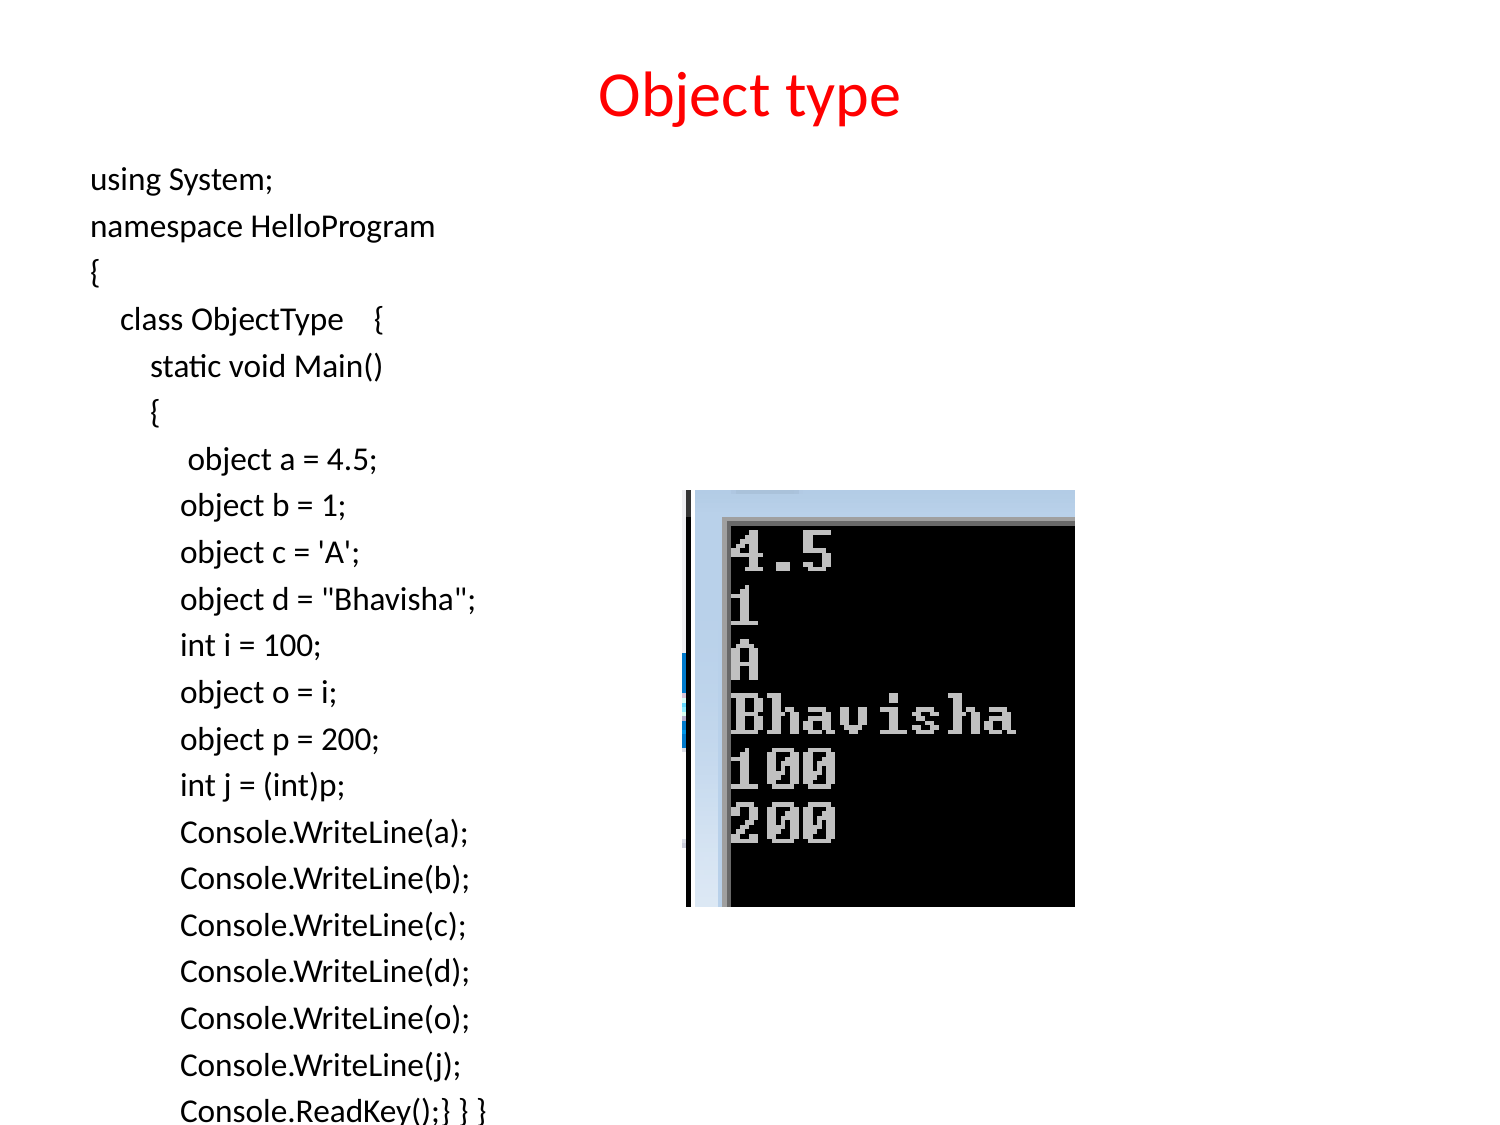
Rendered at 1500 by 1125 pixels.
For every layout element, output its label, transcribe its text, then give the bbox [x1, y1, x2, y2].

list using System; namespace HelloProgram { class ObjectType { static void Main() { object a = 4.5; object b = 1; object c = 'A'; object d = "Bhavisha"; int i = 100; object o = i; object p = 200; int j = (int)p; Console.WriteLine(a); Console.WriteLine(b); Console.WriteLine(c); Console.WriteLine(d); Console.WriteLine(o); Console.WriteLine(j); Console.ReadKey();} } } [75, 149, 1425, 1088]
title Object type [75, 45, 1425, 138]
picture [681, 490, 1076, 907]
